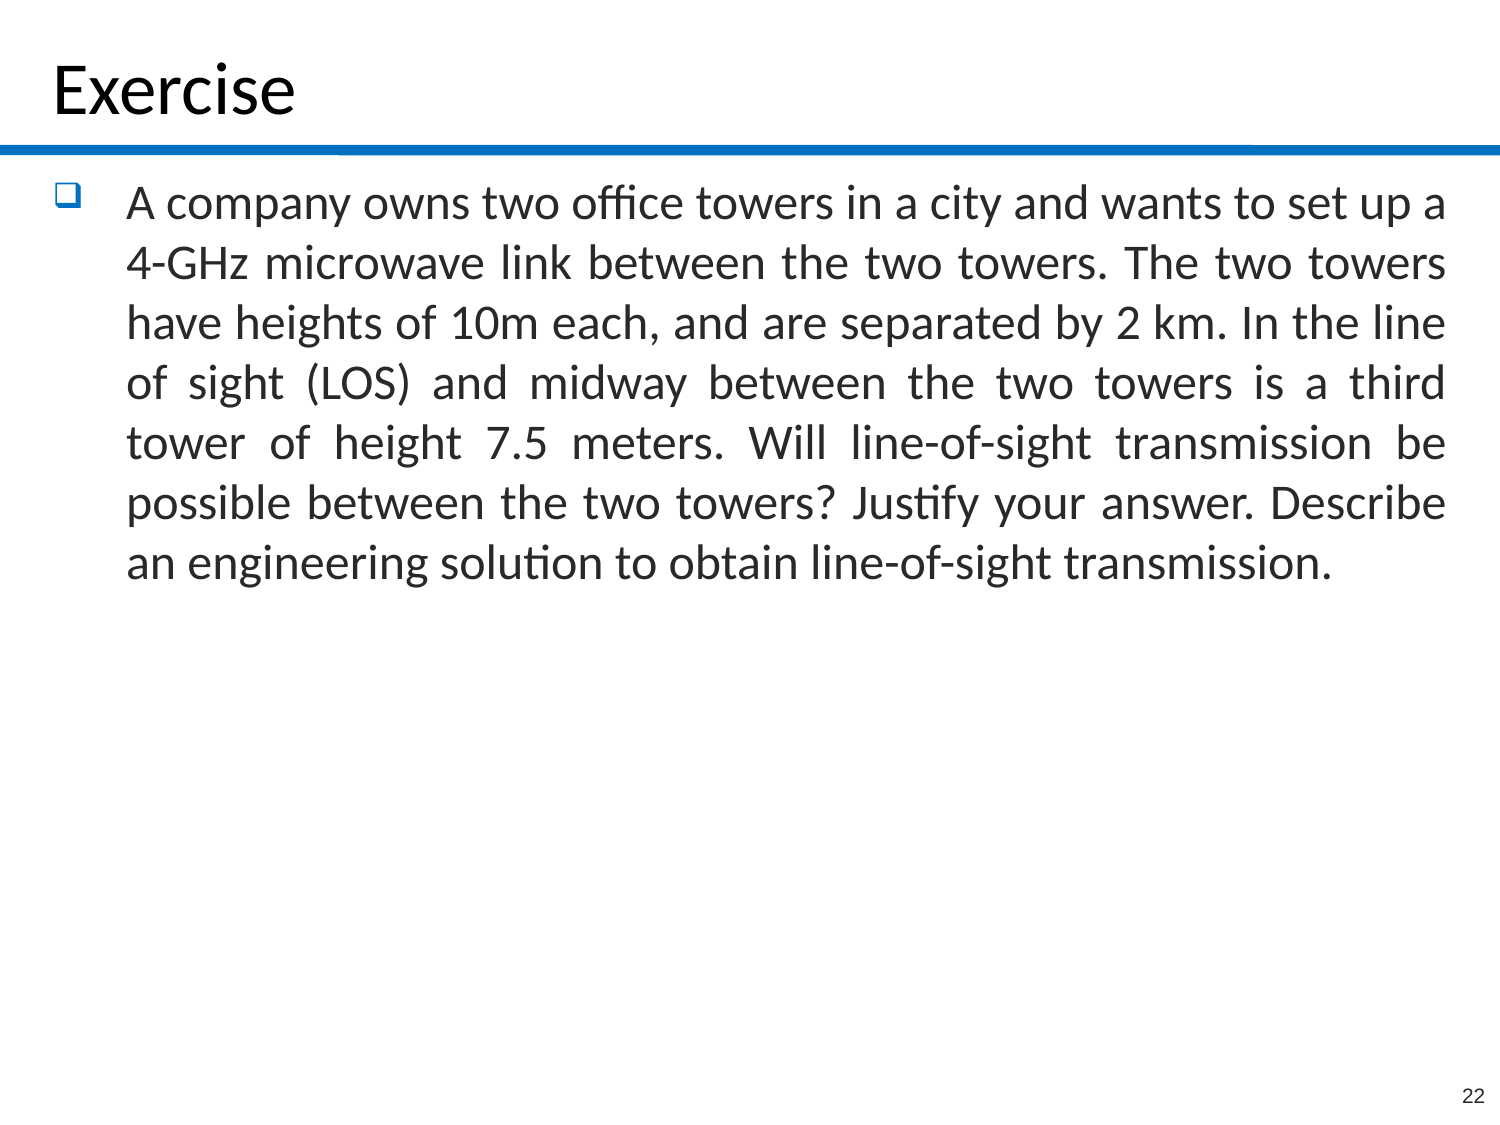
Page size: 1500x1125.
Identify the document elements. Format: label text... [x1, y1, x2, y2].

title Exercise [37, 15, 1463, 138]
slide_number 22 [1187, 1074, 1500, 1125]
list A company owns two office towers in a city and wants to set up a 4-GHz microwave link between the two towers. The two towers have heights of 10m each, and are separated by 2 km. In the line of sight (LOS) and midway between the two towers is a third tower of height 7.5 meters. Will line-of-sight transmission be possible between the two towers? Justify your answer. Describe an engineering solution to obtain line-of-sight transmission. [37, 162, 1463, 1001]
